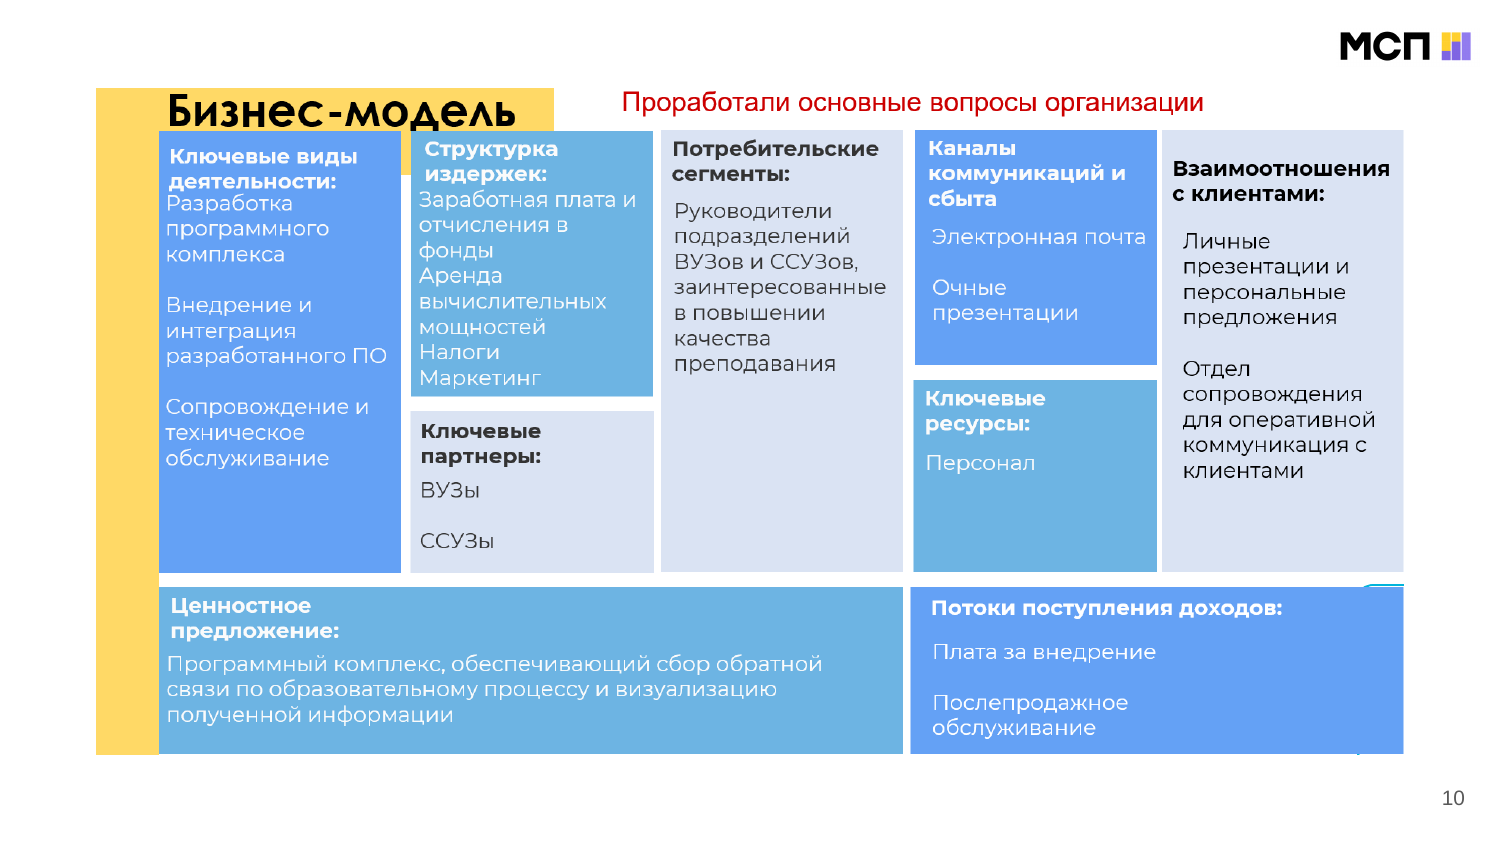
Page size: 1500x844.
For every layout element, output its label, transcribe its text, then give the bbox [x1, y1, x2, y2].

picture [1336, 28, 1480, 67]
picture [96, 88, 1404, 756]
slide_number 10 [1389, 764, 1480, 830]
